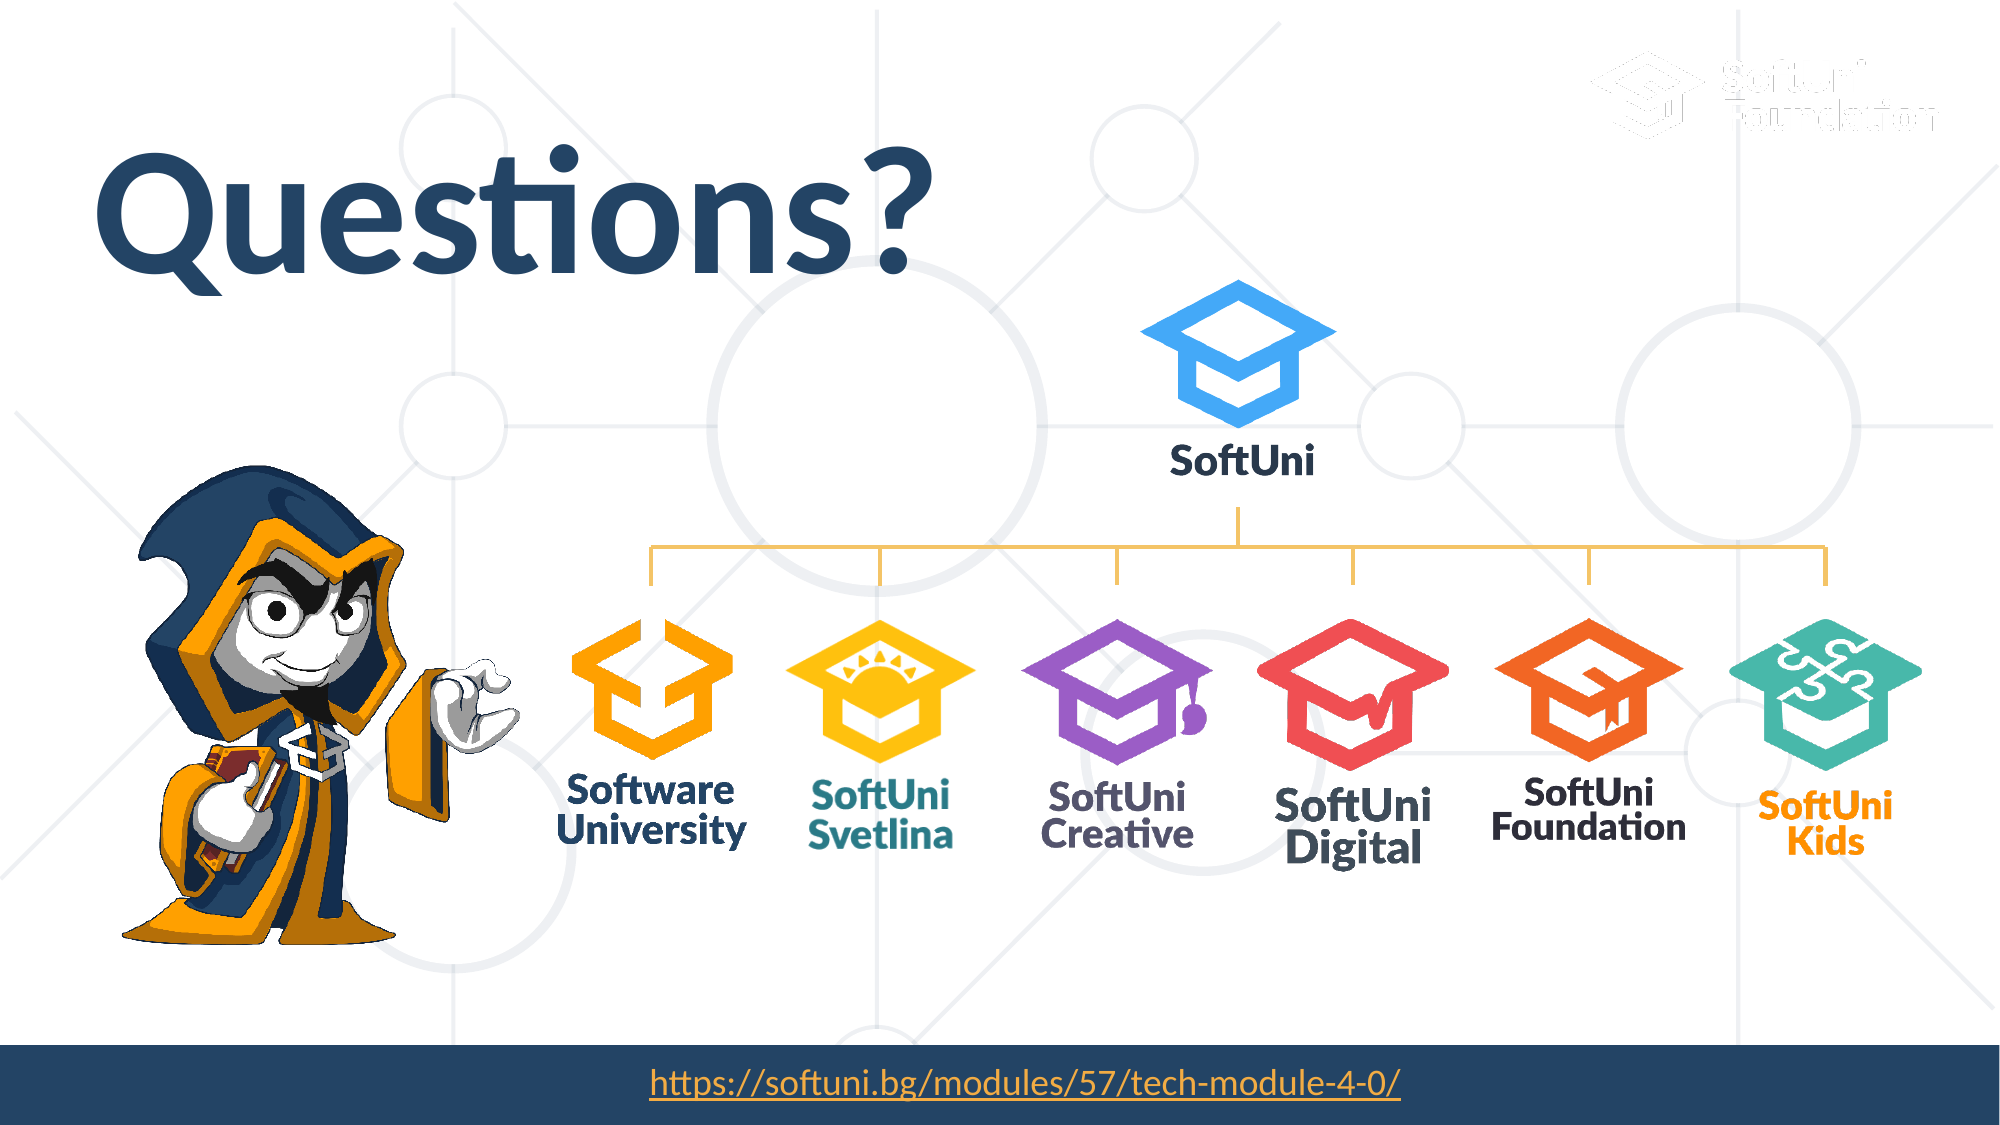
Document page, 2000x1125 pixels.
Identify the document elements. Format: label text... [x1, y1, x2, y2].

list https://softuni.bg/modules/57/tech-module-4-0/ [0, 1050, 1988, 1110]
picture [1021, 619, 1213, 848]
picture [1139, 279, 1337, 476]
picture [1590, 51, 1939, 139]
picture [1729, 619, 1922, 855]
picture [27, 364, 747, 1045]
picture [785, 619, 977, 850]
picture [1257, 619, 1449, 877]
picture [1493, 618, 1685, 840]
